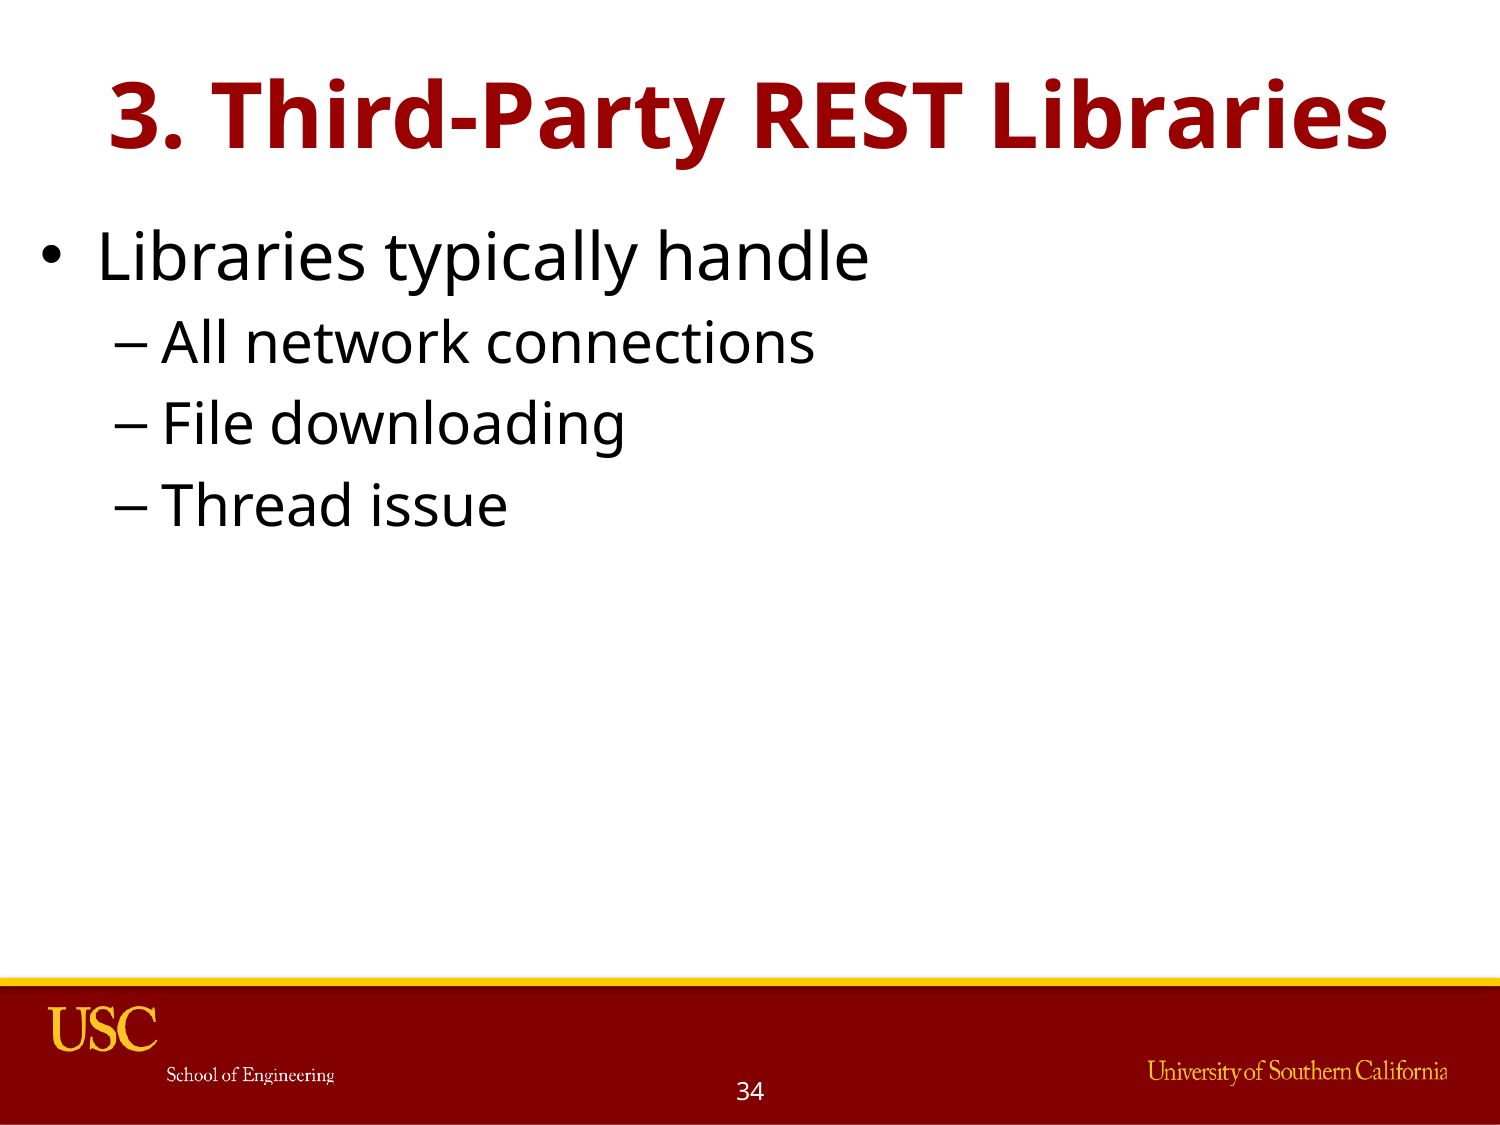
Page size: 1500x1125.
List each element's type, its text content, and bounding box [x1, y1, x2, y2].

title 3. Third-Party REST Libraries [24, 18, 1475, 205]
slide_number 34 [575, 1062, 926, 1122]
list Libraries typically handle All network connections File downloading Thread issue [24, 205, 1475, 973]
